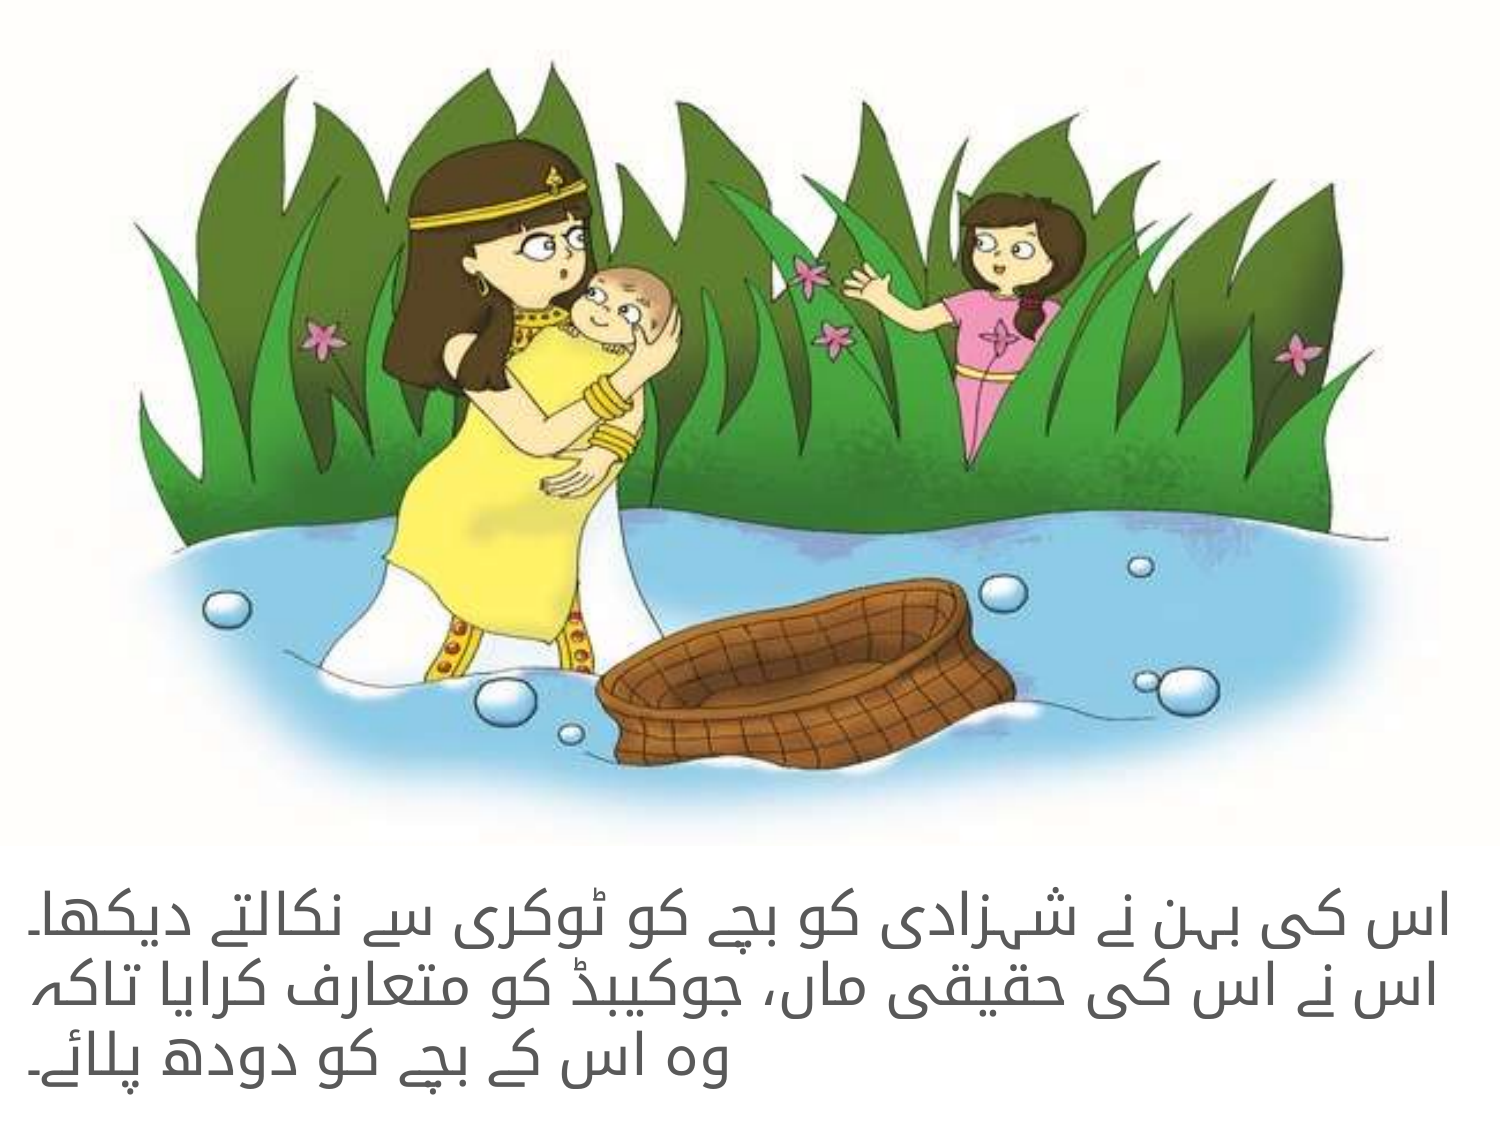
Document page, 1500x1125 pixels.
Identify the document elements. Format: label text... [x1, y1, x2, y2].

text_box اس کی بہن نے شہزادی کو بچے کو ٹوکری سے نکالتے دیکھا۔ اس نے اس کی حقیقی ماں، جوکیبڈ کو متعارف کرایا تاکہ وہ اس کے بچے کو دودھ پلائے۔ [14, 869, 1500, 1095]
picture [0, 0, 1500, 847]
